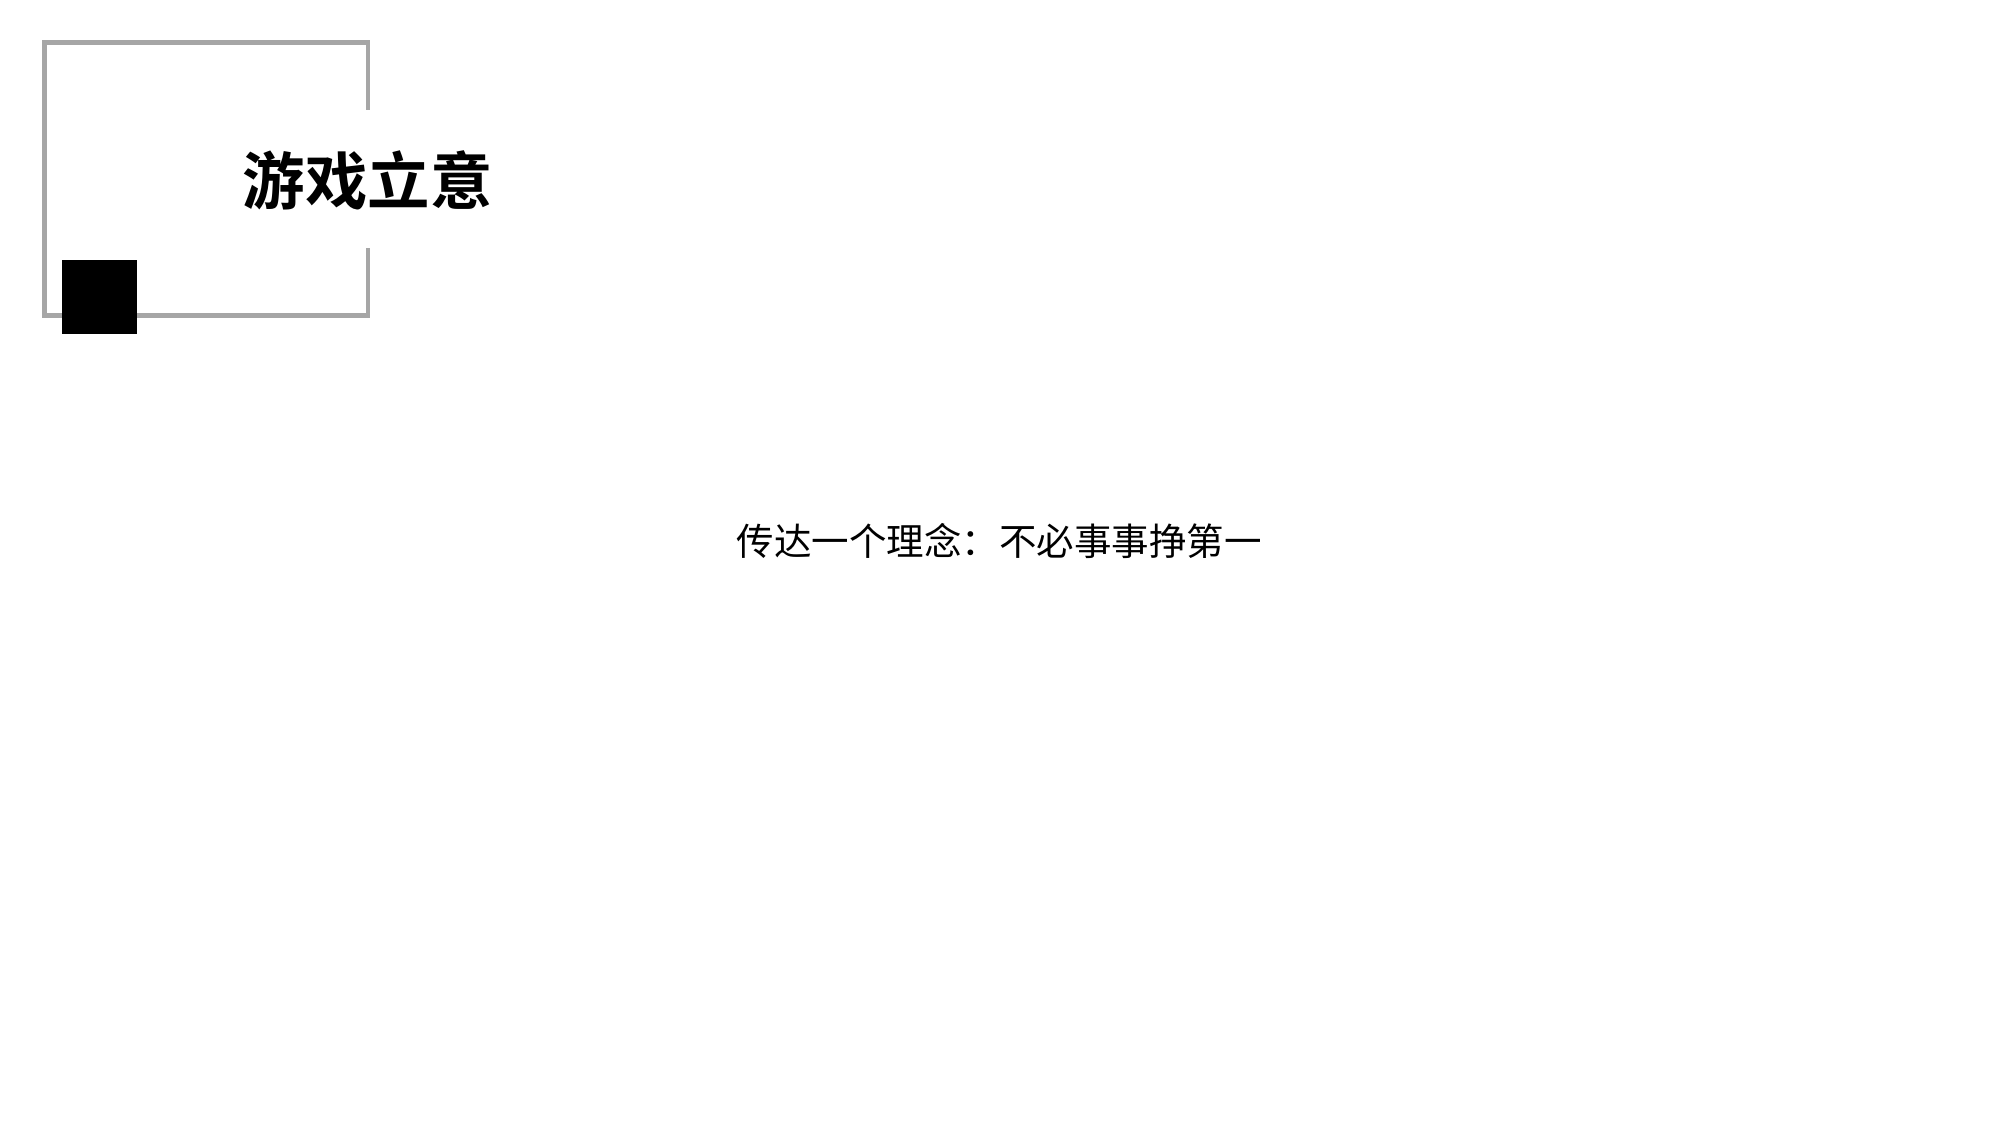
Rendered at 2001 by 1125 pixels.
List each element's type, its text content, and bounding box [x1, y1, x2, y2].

text_box [63, 261, 135, 333]
text_box [43, 42, 369, 317]
text_box 传达一个理念：不必事事挣第一 [721, 510, 1282, 571]
text_box 游戏立意 [175, 111, 561, 247]
